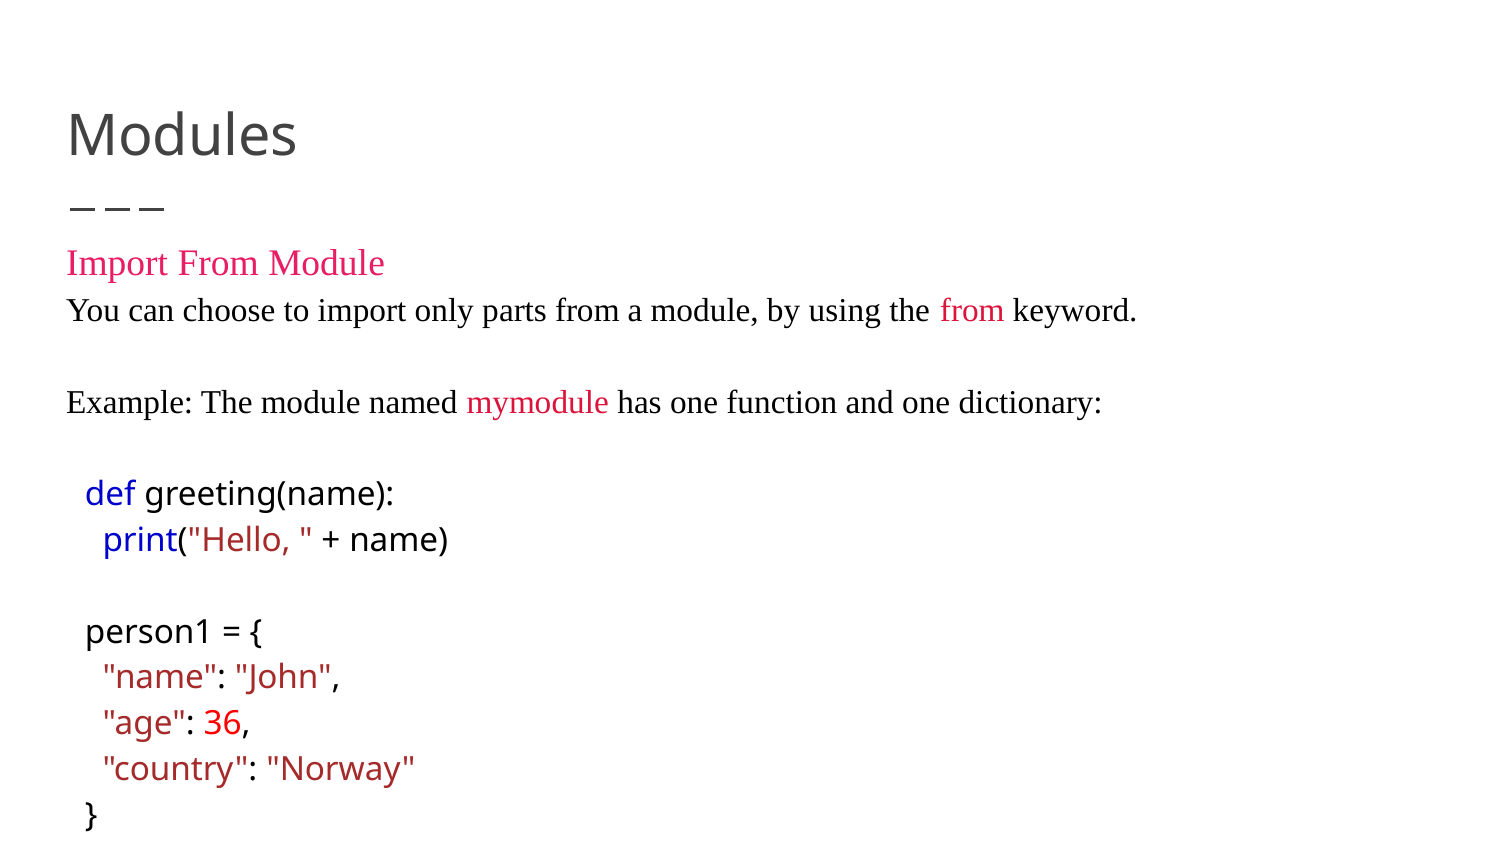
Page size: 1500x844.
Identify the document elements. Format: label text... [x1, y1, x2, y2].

title Modules [51, 61, 1449, 182]
list Import From Module You can choose to import only parts from a module, by using the from keyword. Example: The module named mymodule has one function and one dictionary: def greeting(name): print("Hello, " + name) person1 = { "name": "John", "age": 36, "country": "Norway" } [51, 215, 1449, 832]
